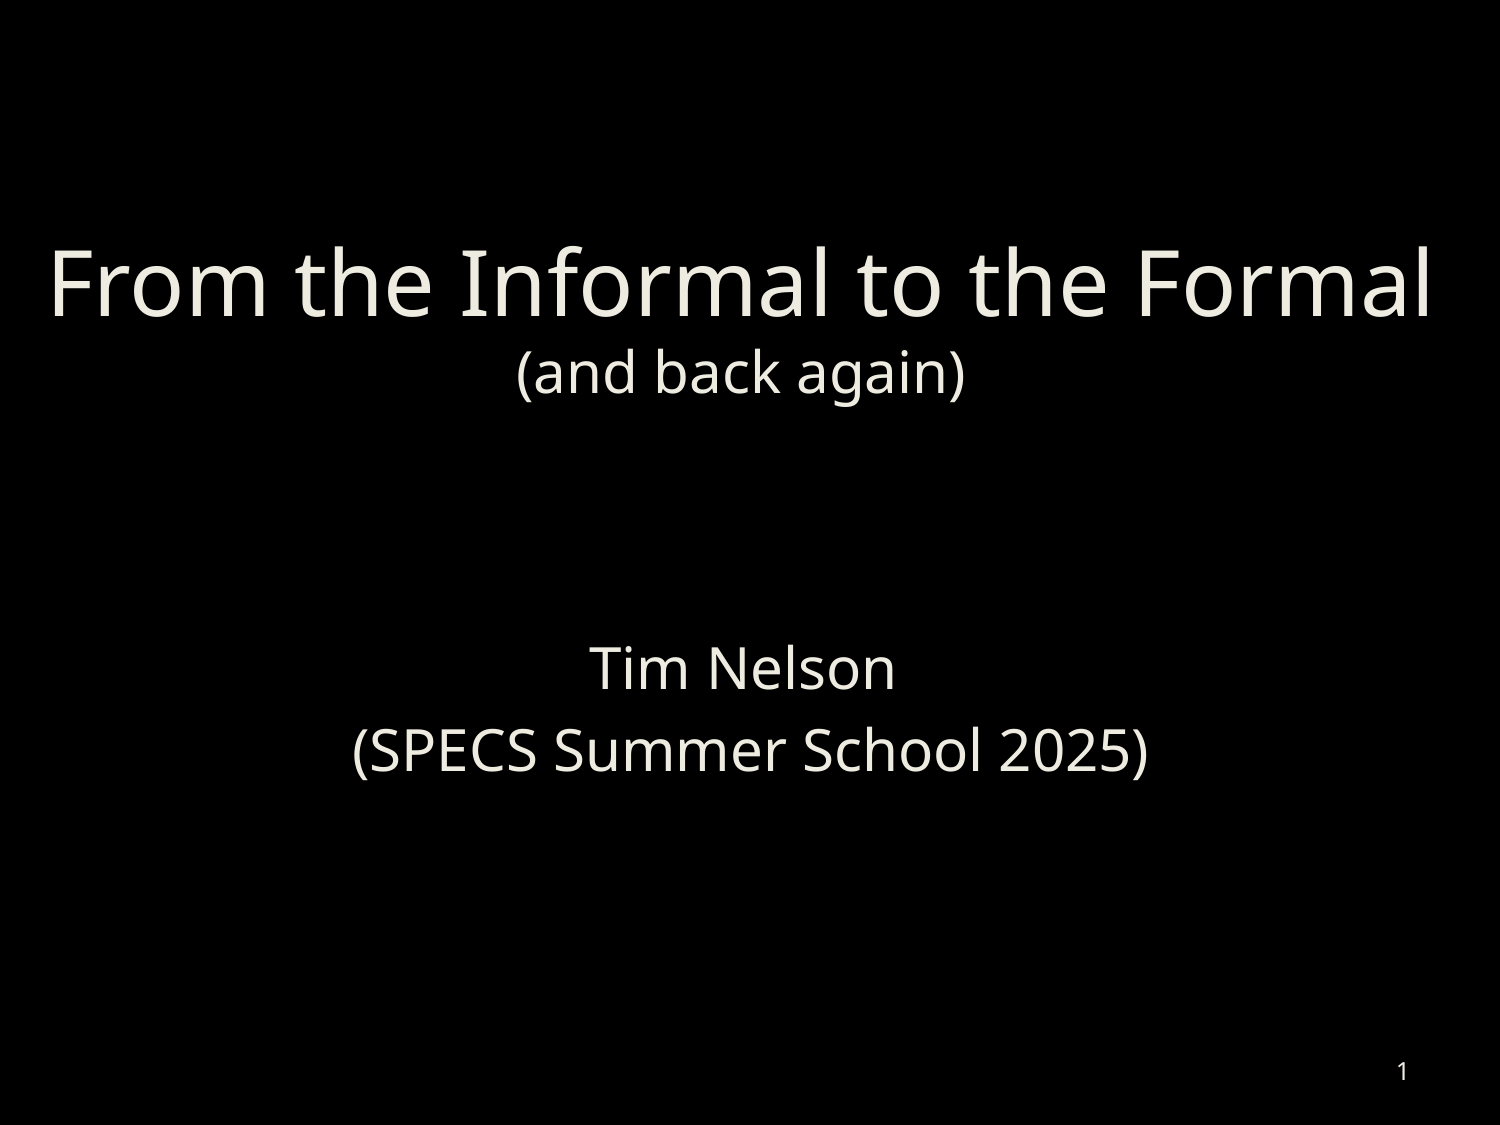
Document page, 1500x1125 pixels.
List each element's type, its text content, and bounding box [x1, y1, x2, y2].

subtitle Tim Nelson (SPECS Summer School 2025) [62, 624, 1425, 1016]
slide_number 1 [1074, 1042, 1425, 1103]
title From the Informal to the Formal (and back again) [24, 134, 1459, 496]
